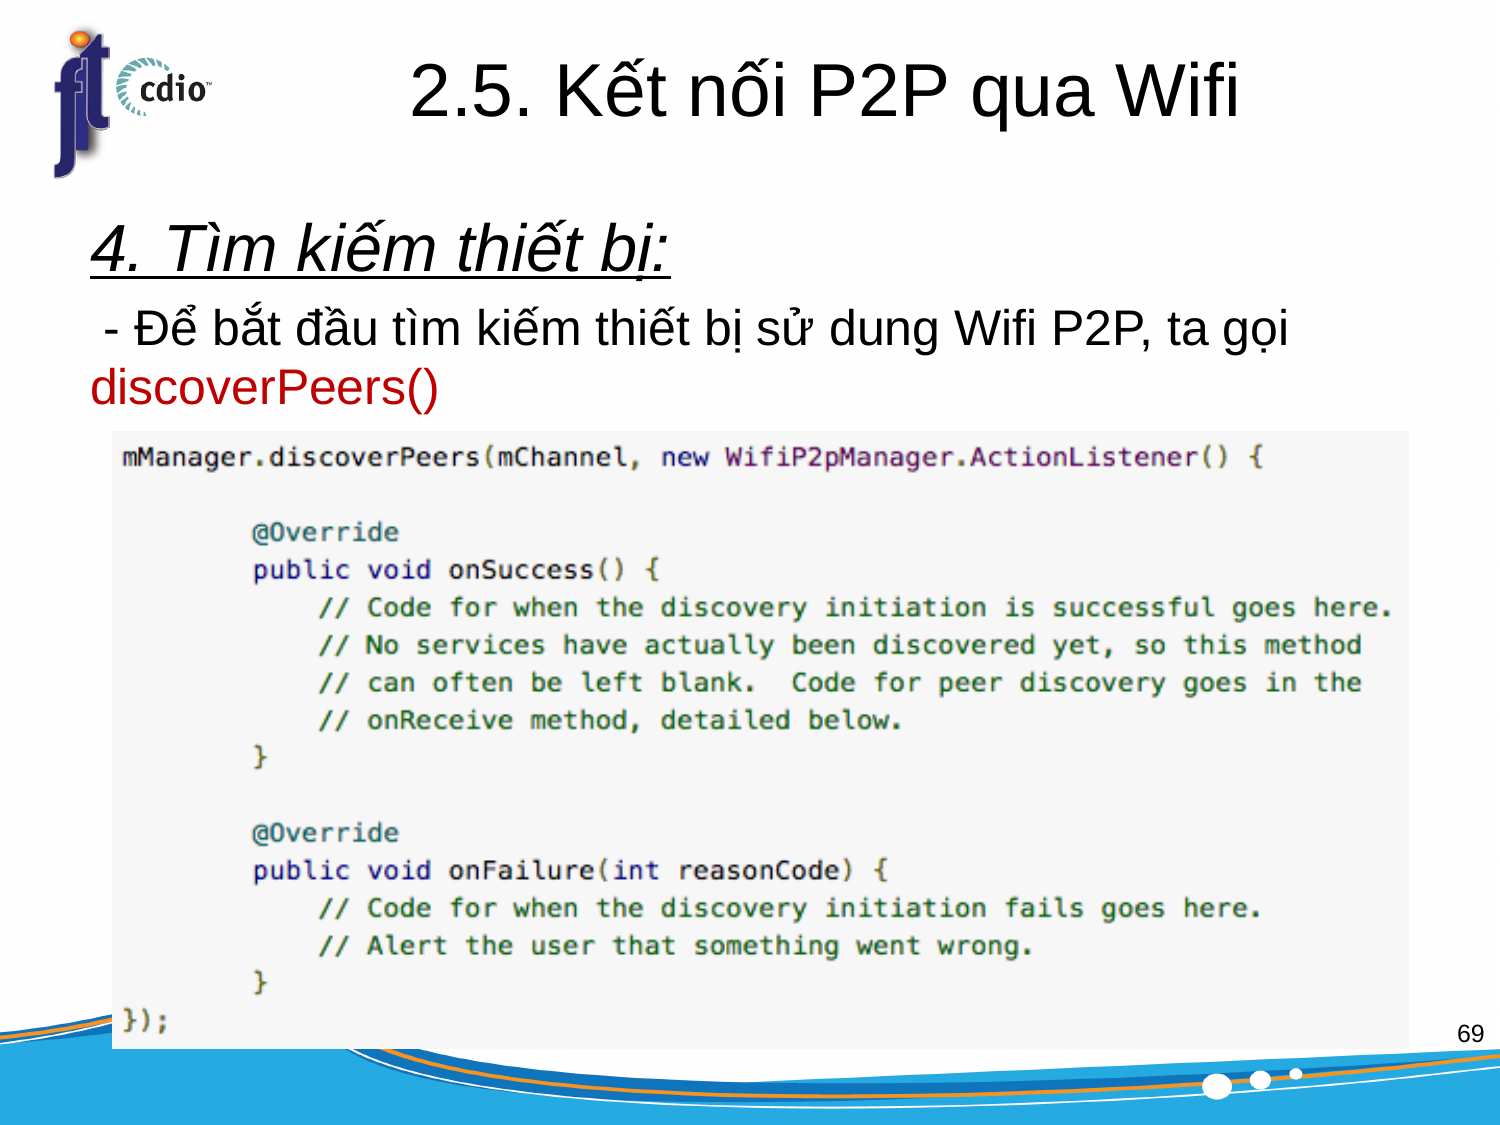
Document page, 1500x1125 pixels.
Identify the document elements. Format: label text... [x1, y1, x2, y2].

slide_number 69 [1149, 1002, 1500, 1063]
list 4. Tìm kiếm thiết bị: - Để bắt đầu tìm kiếm thiết bị sử dung Wifi P2P, ta gọi discoverPeers() [75, 197, 1446, 1036]
title 2.5. Kết nối P2P qua Wifi [226, 6, 1425, 166]
picture [0, 0, 1500, 1125]
